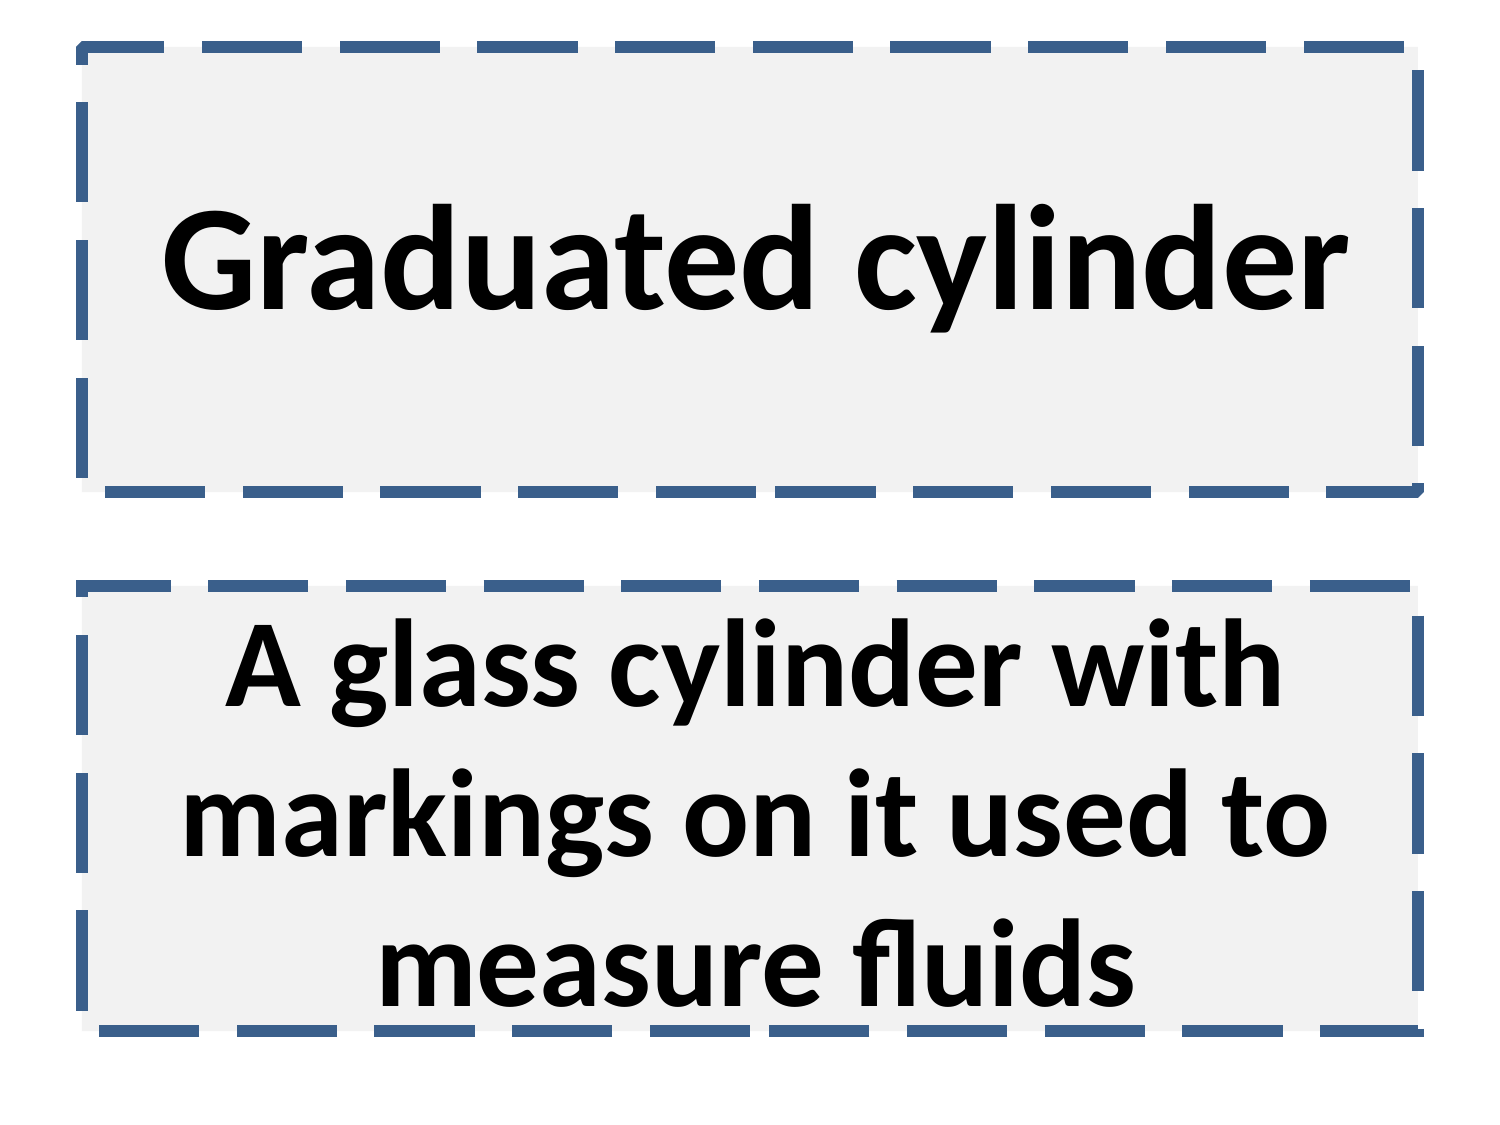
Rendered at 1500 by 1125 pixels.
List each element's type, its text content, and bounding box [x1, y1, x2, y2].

text_box A glass cylinder with markings on it used to measure fluids [70, 574, 1442, 1039]
text_box Graduated cylinder [146, 152, 1367, 348]
text_box [80, 45, 1420, 494]
